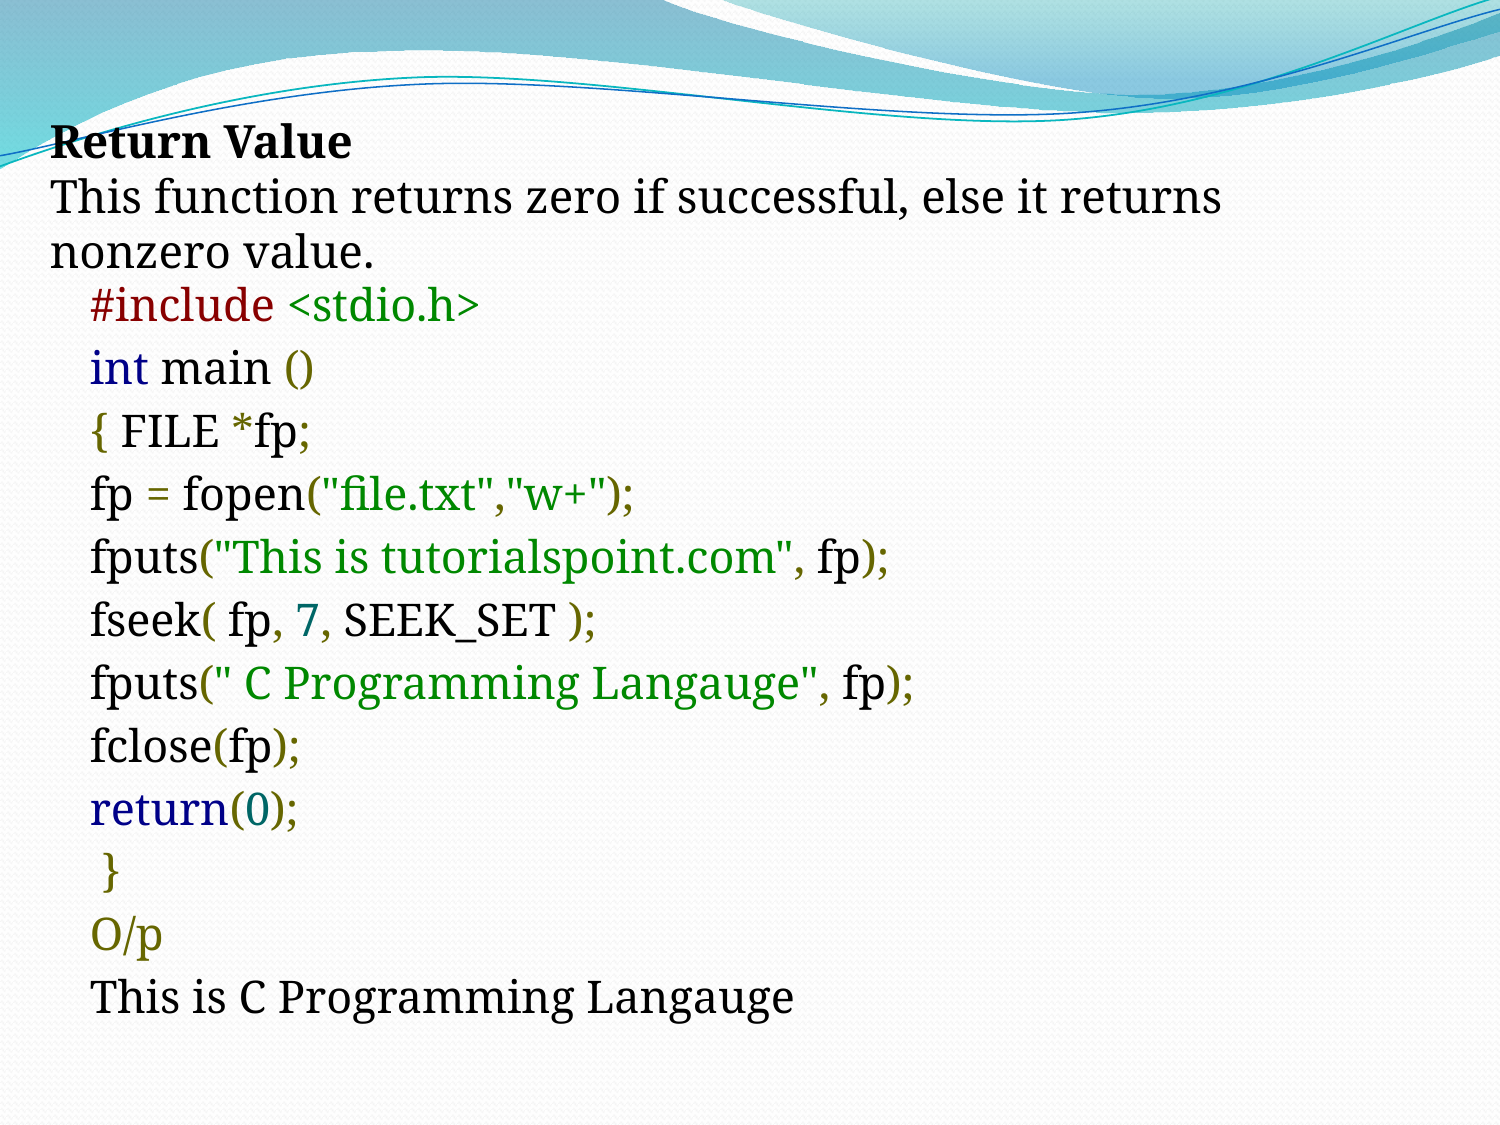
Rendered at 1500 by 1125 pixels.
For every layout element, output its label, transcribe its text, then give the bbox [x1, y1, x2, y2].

list #include <stdio.h> int main () { FILE *fp; fp = fopen("file.txt","w+"); fputs("This is tutorialspoint.com", fp); fseek( fp, 7, SEEK_SET ); fputs(" C Programming Langauge", fp); fclose(fp); return(0); } O/p This is C Programming Langauge [75, 269, 1425, 1038]
text_box Return Value This function returns zero if successful, else it returns nonzero value. [35, 105, 1418, 286]
